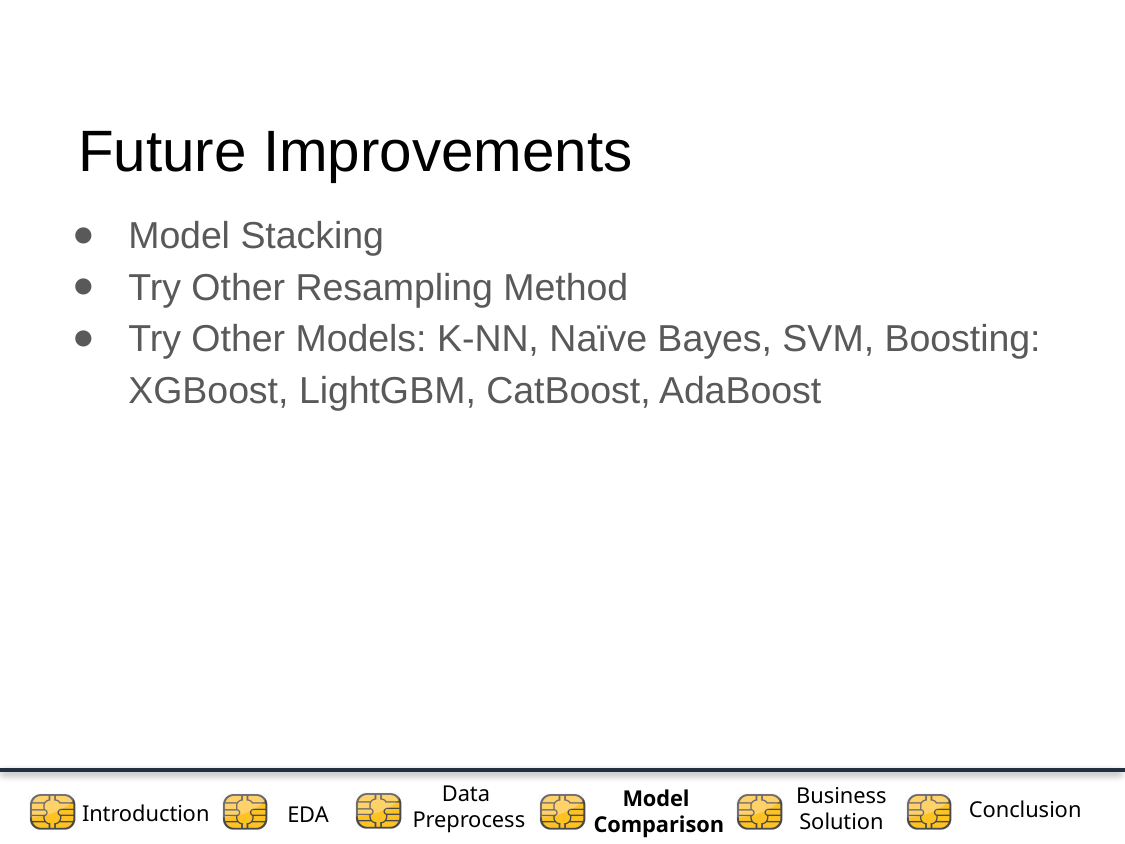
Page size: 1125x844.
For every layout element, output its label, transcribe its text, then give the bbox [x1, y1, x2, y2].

picture [736, 789, 783, 835]
picture [539, 789, 586, 835]
list Model Stacking Try Other Resampling Method Try Other Models: K-NN, Naïve Bayes, SVM, Boosting: XGBoost, LightGBM, CatBoost, AdaBoost [38, 189, 1087, 750]
picture [355, 788, 402, 834]
picture [29, 789, 76, 835]
text_box Future Improvements [63, 98, 1112, 192]
picture [222, 789, 268, 835]
picture [906, 789, 952, 835]
